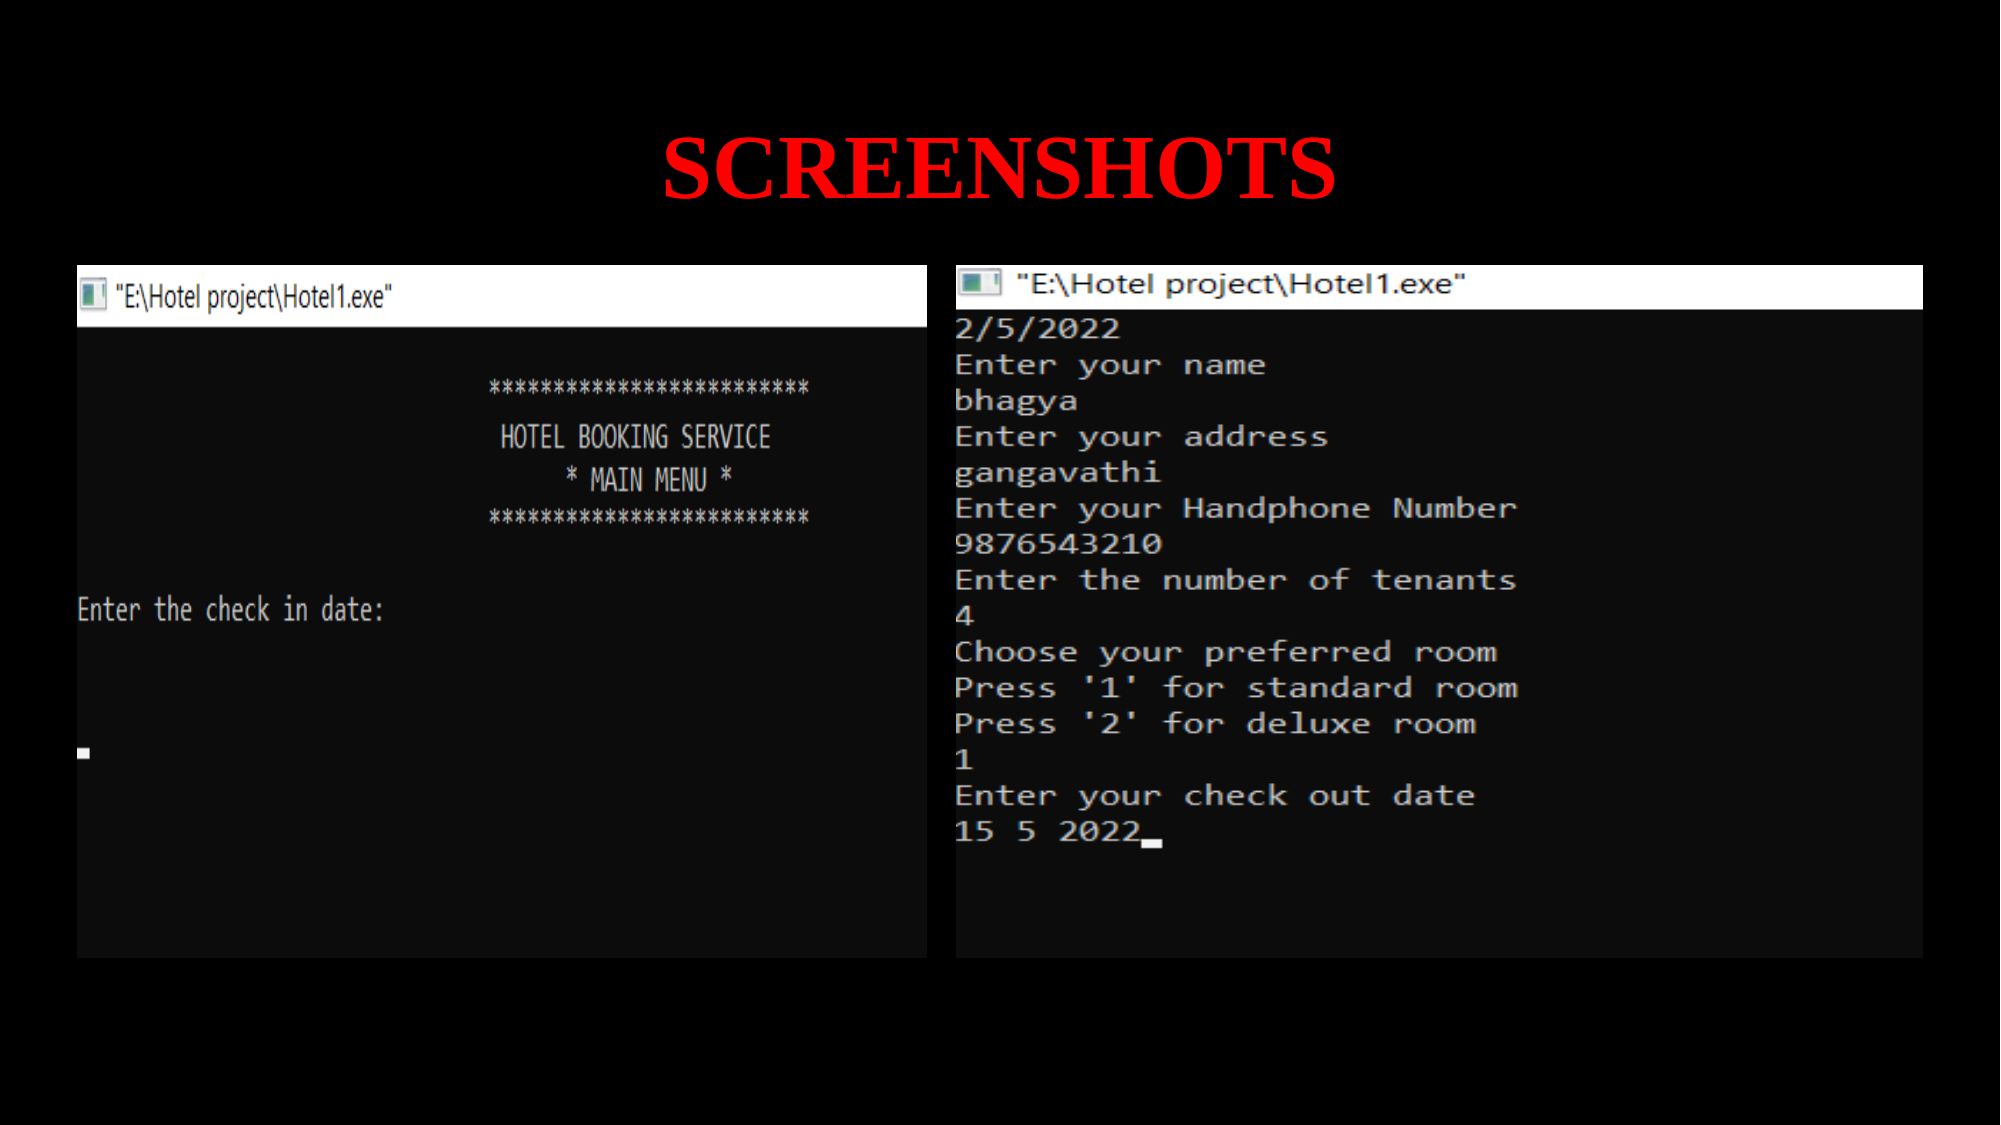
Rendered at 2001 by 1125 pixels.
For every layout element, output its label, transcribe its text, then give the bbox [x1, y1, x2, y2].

title SCREENSHOTS [137, 59, 1863, 278]
picture [956, 265, 1923, 959]
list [77, 265, 927, 959]
